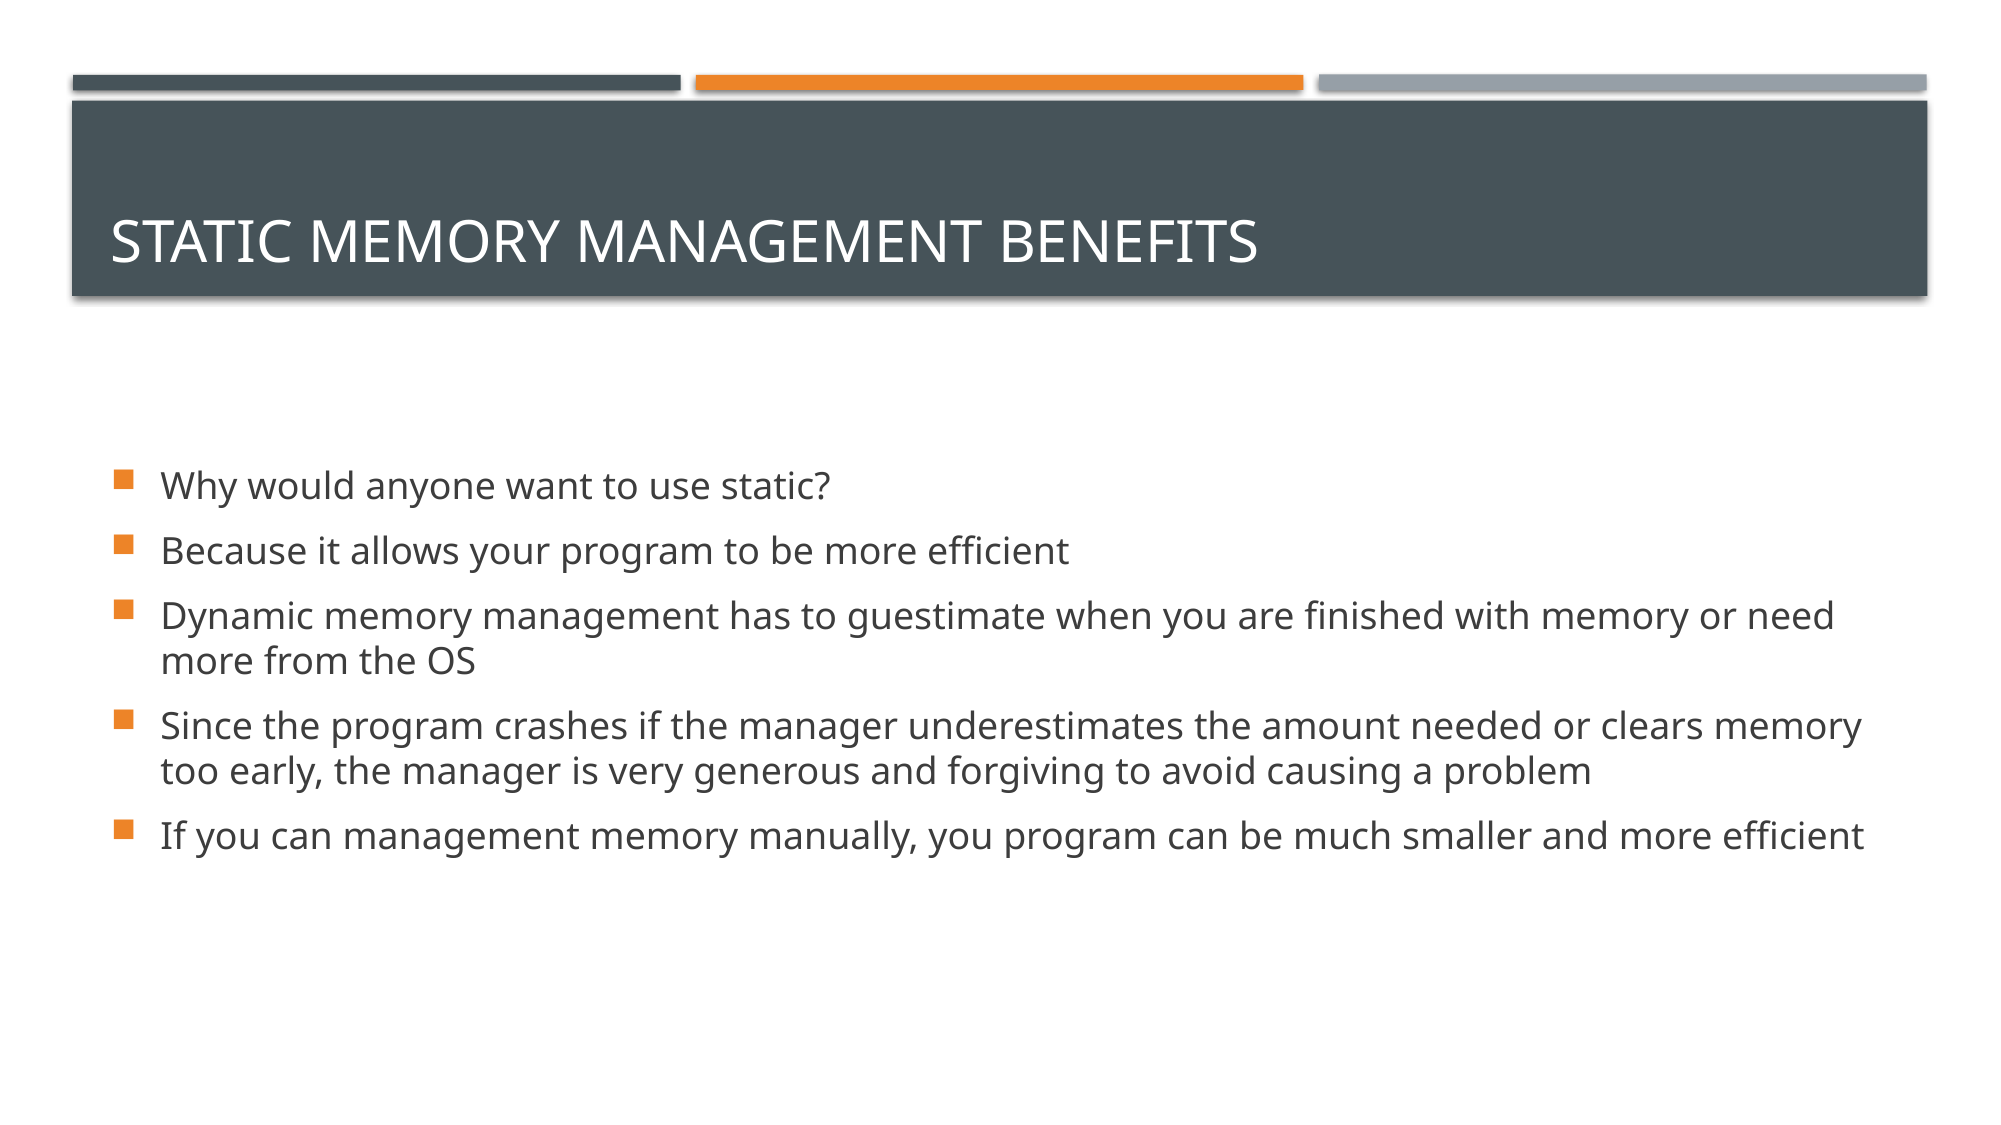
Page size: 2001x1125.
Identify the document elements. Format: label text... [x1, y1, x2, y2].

title Static memory management Benefits [95, 115, 1905, 282]
list Why would anyone want to use static? Because it allows your program to be more efficient Dynamic memory management has to guestimate when you are finished with memory or need more from the OS Since the program crashes if the manager underestimates the amount needed or clears memory too early, the manager is very generous and forgiving to avoid causing a problem If you can management memory manually, you program can be much smaller and more efficient [95, 357, 1905, 962]
